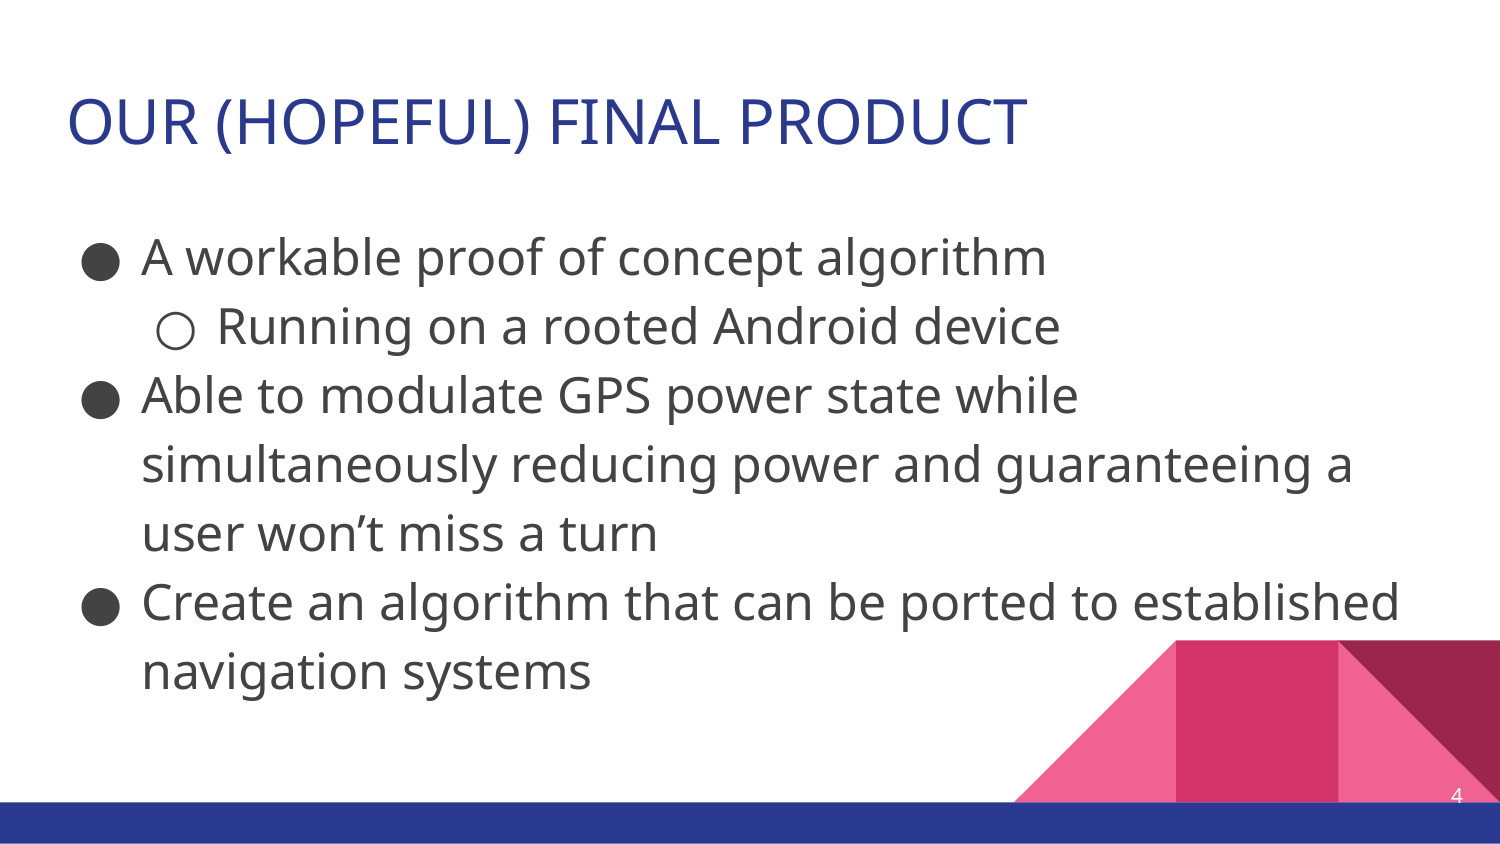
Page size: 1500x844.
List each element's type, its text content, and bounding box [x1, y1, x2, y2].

slide_number 4 [1387, 762, 1478, 828]
list A workable proof of concept algorithm Running on a rooted Android device Able to modulate GPS power state while simultaneously reducing power and guaranteeing a user won’t miss a turn Create an algorithm that can be ported to established navigation systems [51, 201, 1449, 750]
title OUR (HOPEFUL) FINAL PRODUCT [51, 67, 1449, 167]
